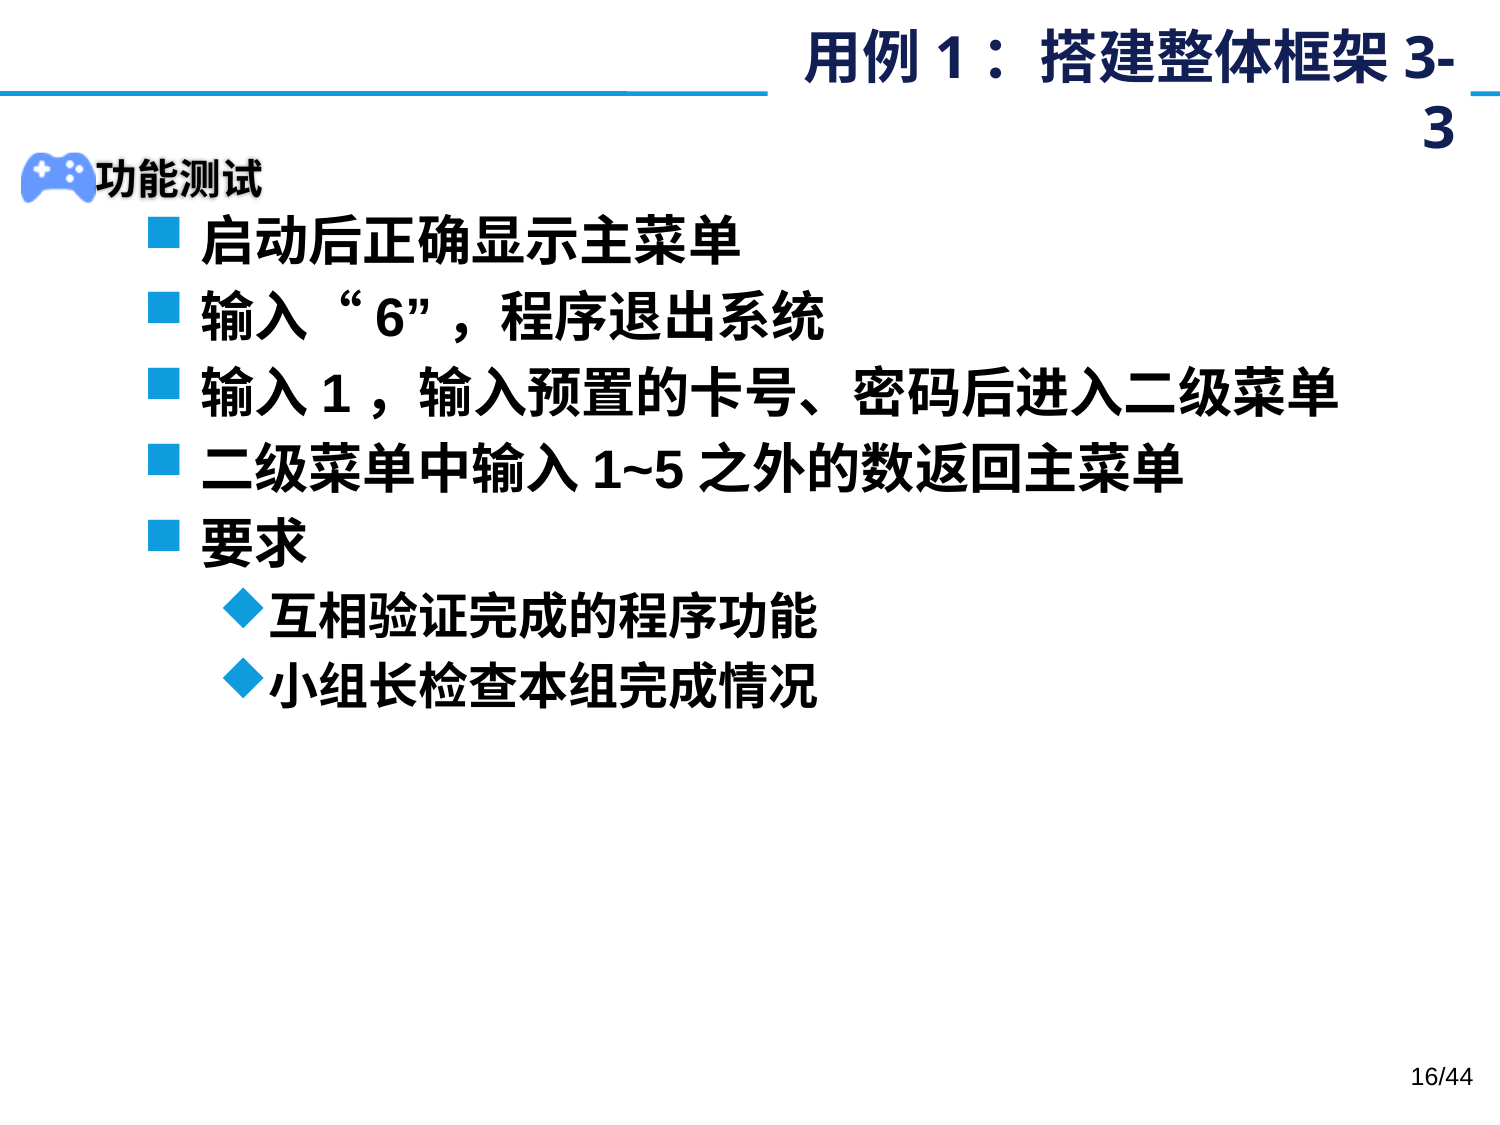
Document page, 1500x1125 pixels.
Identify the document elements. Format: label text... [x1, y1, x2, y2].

text_box [117, 479, 1419, 1125]
slide_number /44 [1138, 1053, 1489, 1114]
title 用例1：搭建整体框架3-3 [767, 46, 1471, 133]
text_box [20, 140, 280, 216]
list 启动后正确显示主菜单 输入“6”，程序退出系统 输入1，输入预置的卡号、密码后进入二级菜单 二级菜单中输入1~5之外的数返回主菜单 要求 互相验证完成的程序功能 小组长检查本组完成情况 [128, 199, 1383, 479]
